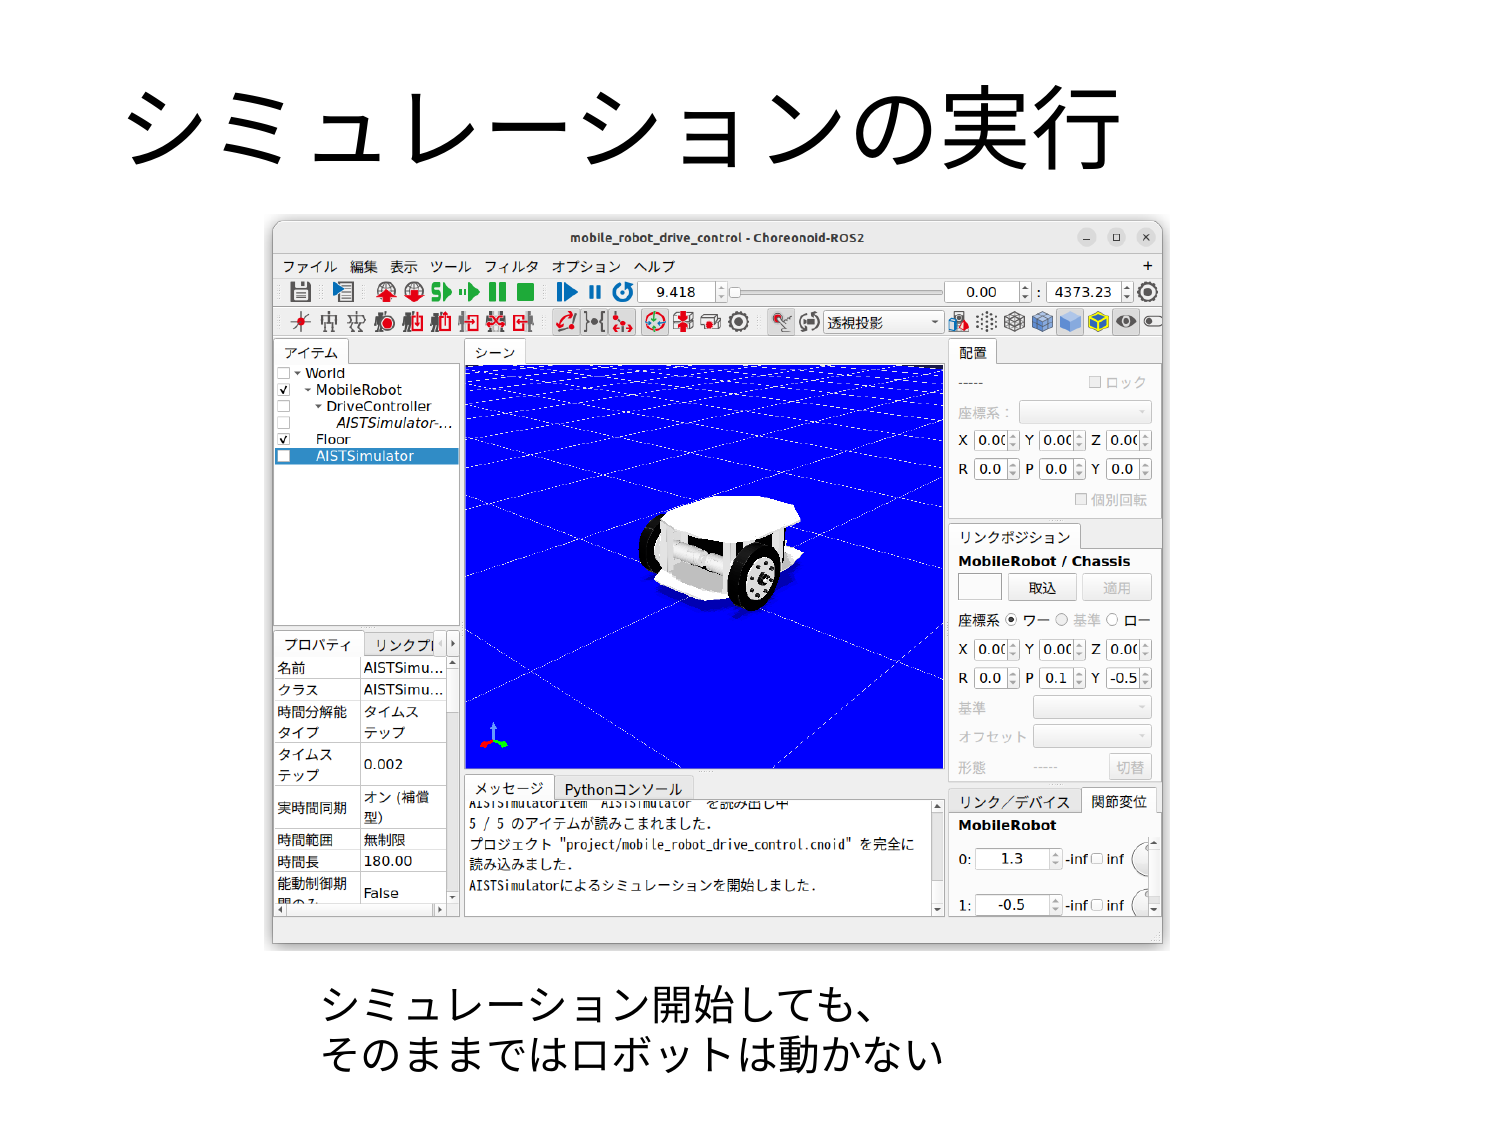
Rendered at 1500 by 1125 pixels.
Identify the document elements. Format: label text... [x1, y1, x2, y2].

text_box シミュレーション開始しても、 そのままではロボットは動かない [304, 971, 961, 1086]
picture [264, 214, 1170, 951]
title シミュレーションの実行 [103, 24, 1397, 242]
